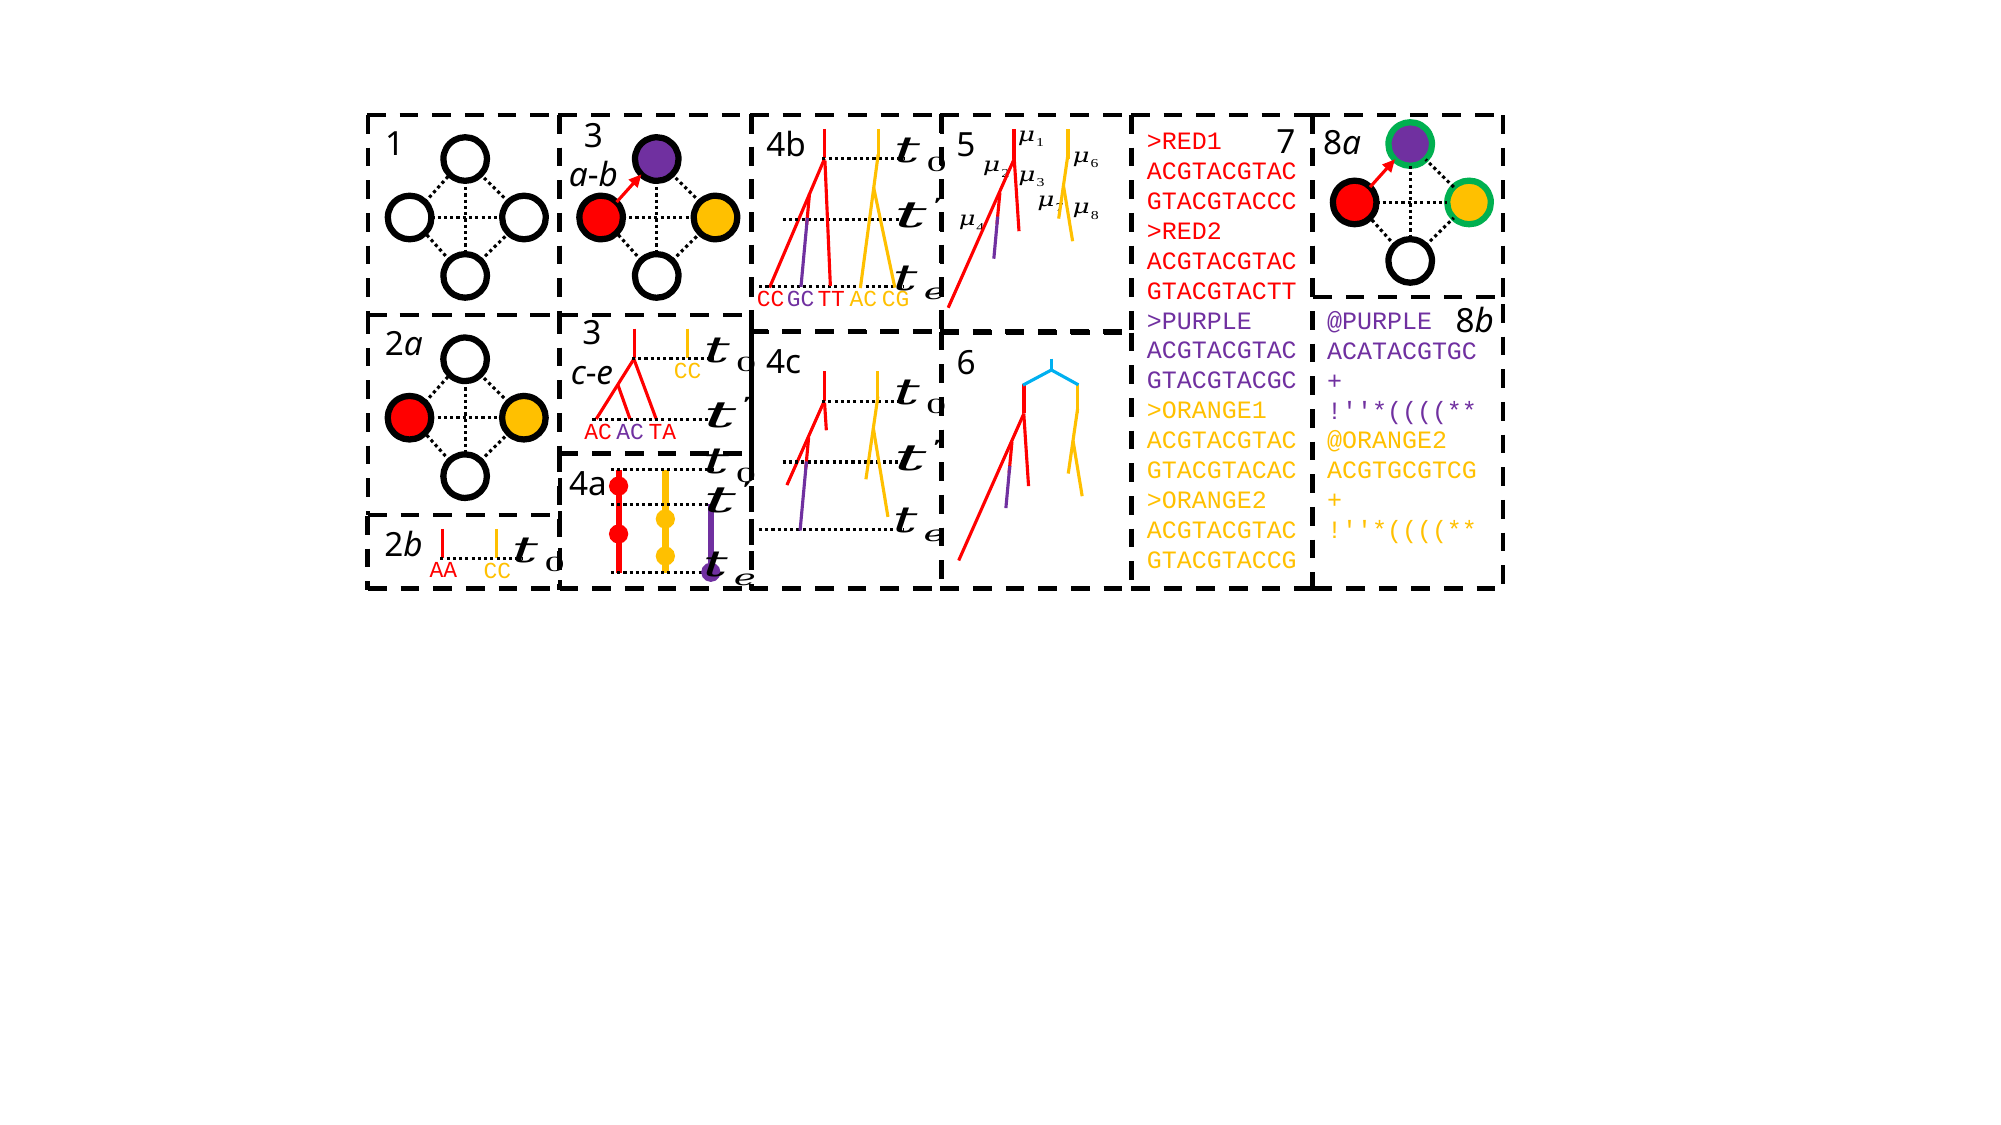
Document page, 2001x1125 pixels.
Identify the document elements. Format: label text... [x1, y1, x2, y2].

text_box 8b [1426, 292, 1502, 296]
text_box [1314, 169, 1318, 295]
text_box @PURPLE ACATACGTGC + !''*((((** @ORANGE2 ACGTGCGTCG + !''*((((** [1313, 298, 1503, 552]
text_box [558, 114, 749, 453]
text_box [619, 476, 629, 496]
text_box [666, 546, 676, 566]
text_box 3 a-b [551, 106, 635, 114]
text_box 8a [1314, 116, 1390, 169]
text_box [608, 476, 618, 496]
text_box 8b [1503, 292, 1509, 347]
text_box [701, 563, 709, 572]
text_box [666, 509, 676, 529]
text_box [741, 114, 939, 332]
text_box [701, 573, 720, 582]
text_box [608, 524, 618, 544]
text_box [366, 315, 559, 591]
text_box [1332, 122, 1491, 283]
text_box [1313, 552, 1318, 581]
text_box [366, 114, 558, 315]
text_box [711, 563, 721, 575]
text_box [560, 454, 564, 588]
text_box 4a [564, 454, 626, 509]
text_box >RED1 ACGTACGTAC GTACGTACCC >RED2 ACGTACGTAC GTACGTACTT >PURPLE ACGTACGTAC GTACGTACGC >ORANGE1 ACGTACGTAC GTACGTACAC >ORANGE2 ACGTACGTAC GTACGTACCG [1133, 117, 1312, 581]
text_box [939, 113, 1133, 332]
text_box 7 [1261, 116, 1311, 168]
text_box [749, 330, 940, 589]
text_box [940, 331, 1134, 591]
text_box [655, 546, 665, 566]
text_box [655, 509, 665, 529]
text_box [619, 524, 629, 544]
